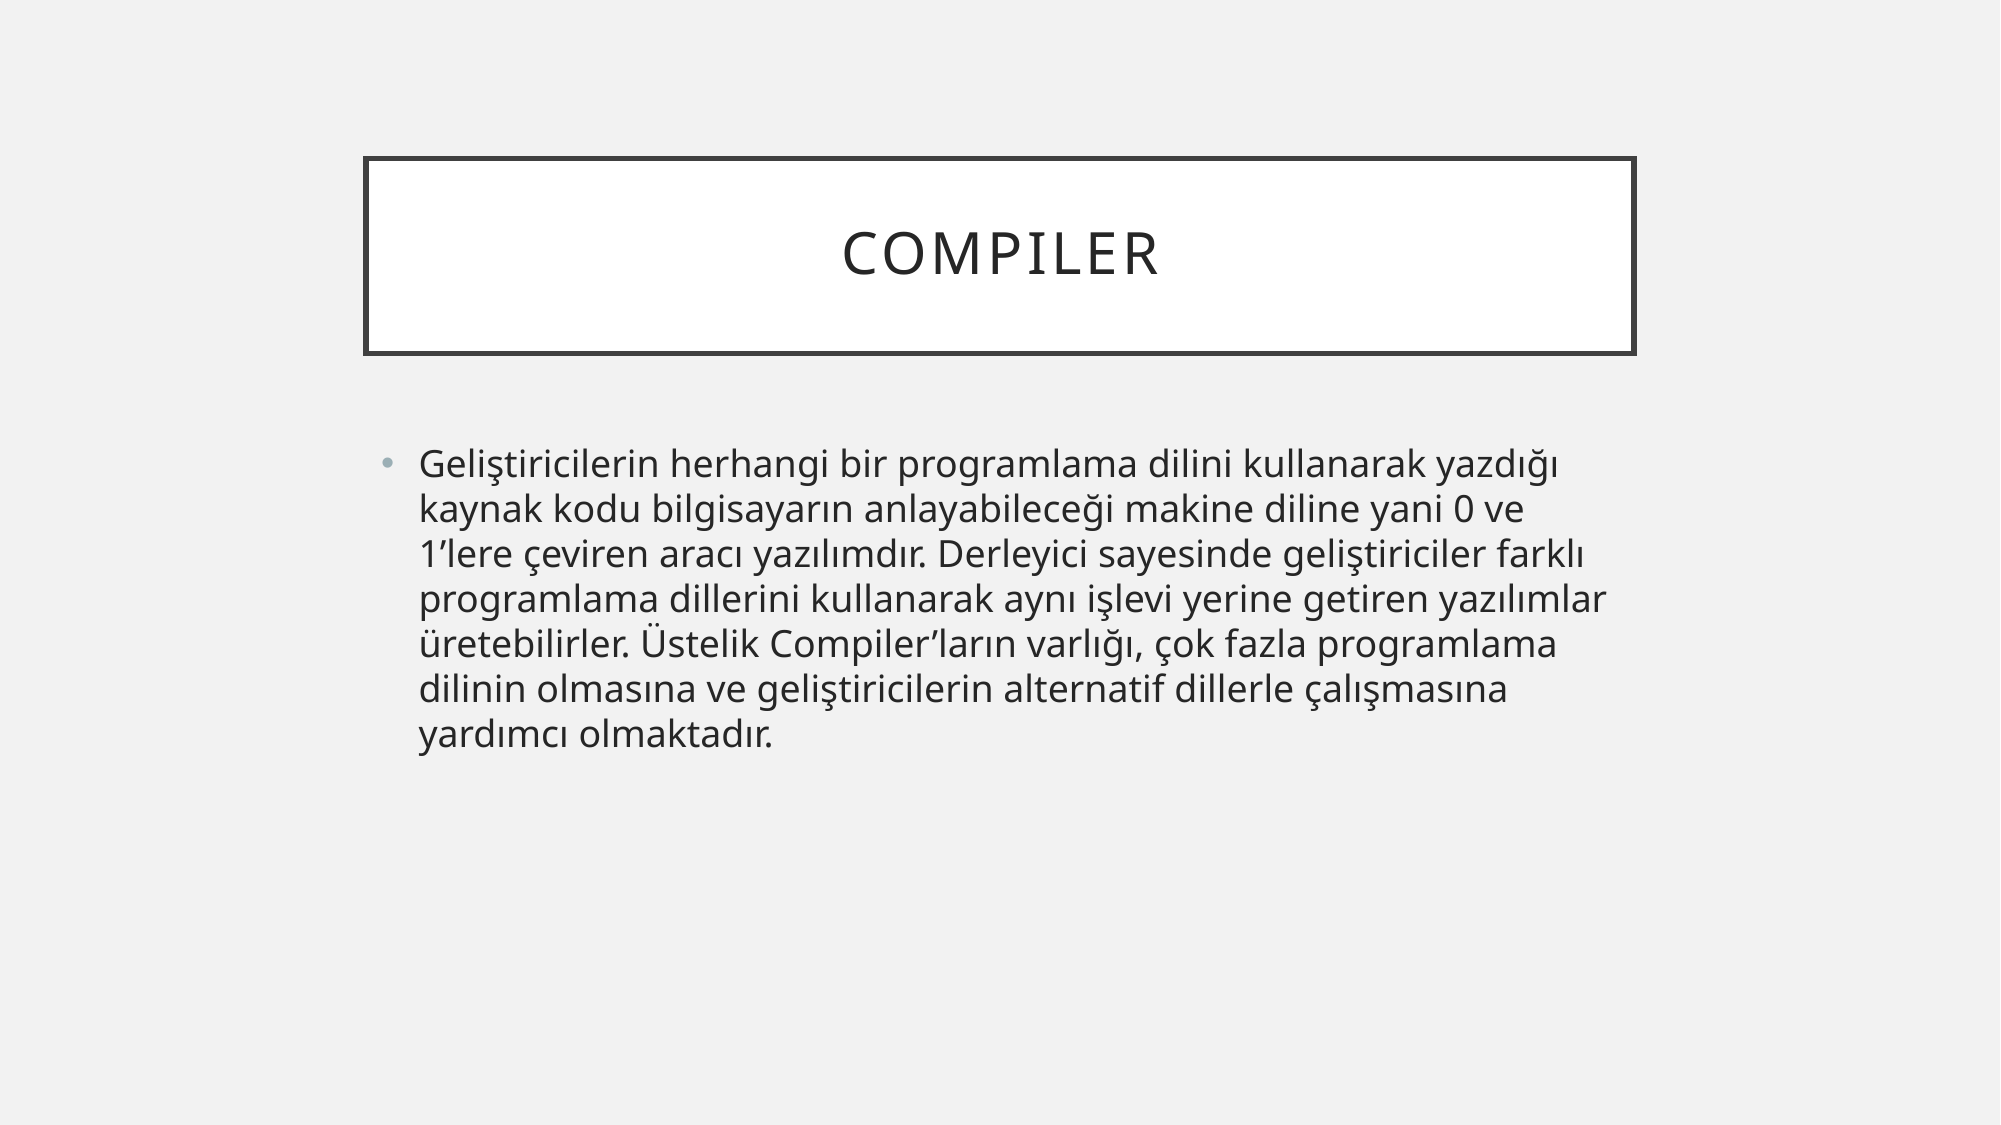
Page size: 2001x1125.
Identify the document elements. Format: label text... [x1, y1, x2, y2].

list Geliştiricilerin herhangi bir programlama dilini kullanarak yazdığı kaynak kodu bilgisayarın anlayabileceği makine diline yani 0 ve 1’lere çeviren aracı yazılımdır. Derleyici sayesinde geliştiriciler farklı programlama dillerini kullanarak aynı işlevi yerine getiren yazılımlar üretebilirler. Üstelik Compiler’ların varlığı, çok fazla programlama dilinin olmasına ve geliştiricilerin alternatif dillerle çalışmasına yardımcı olmaktadır. [366, 432, 1634, 942]
title Compıler [363, 156, 1637, 356]
